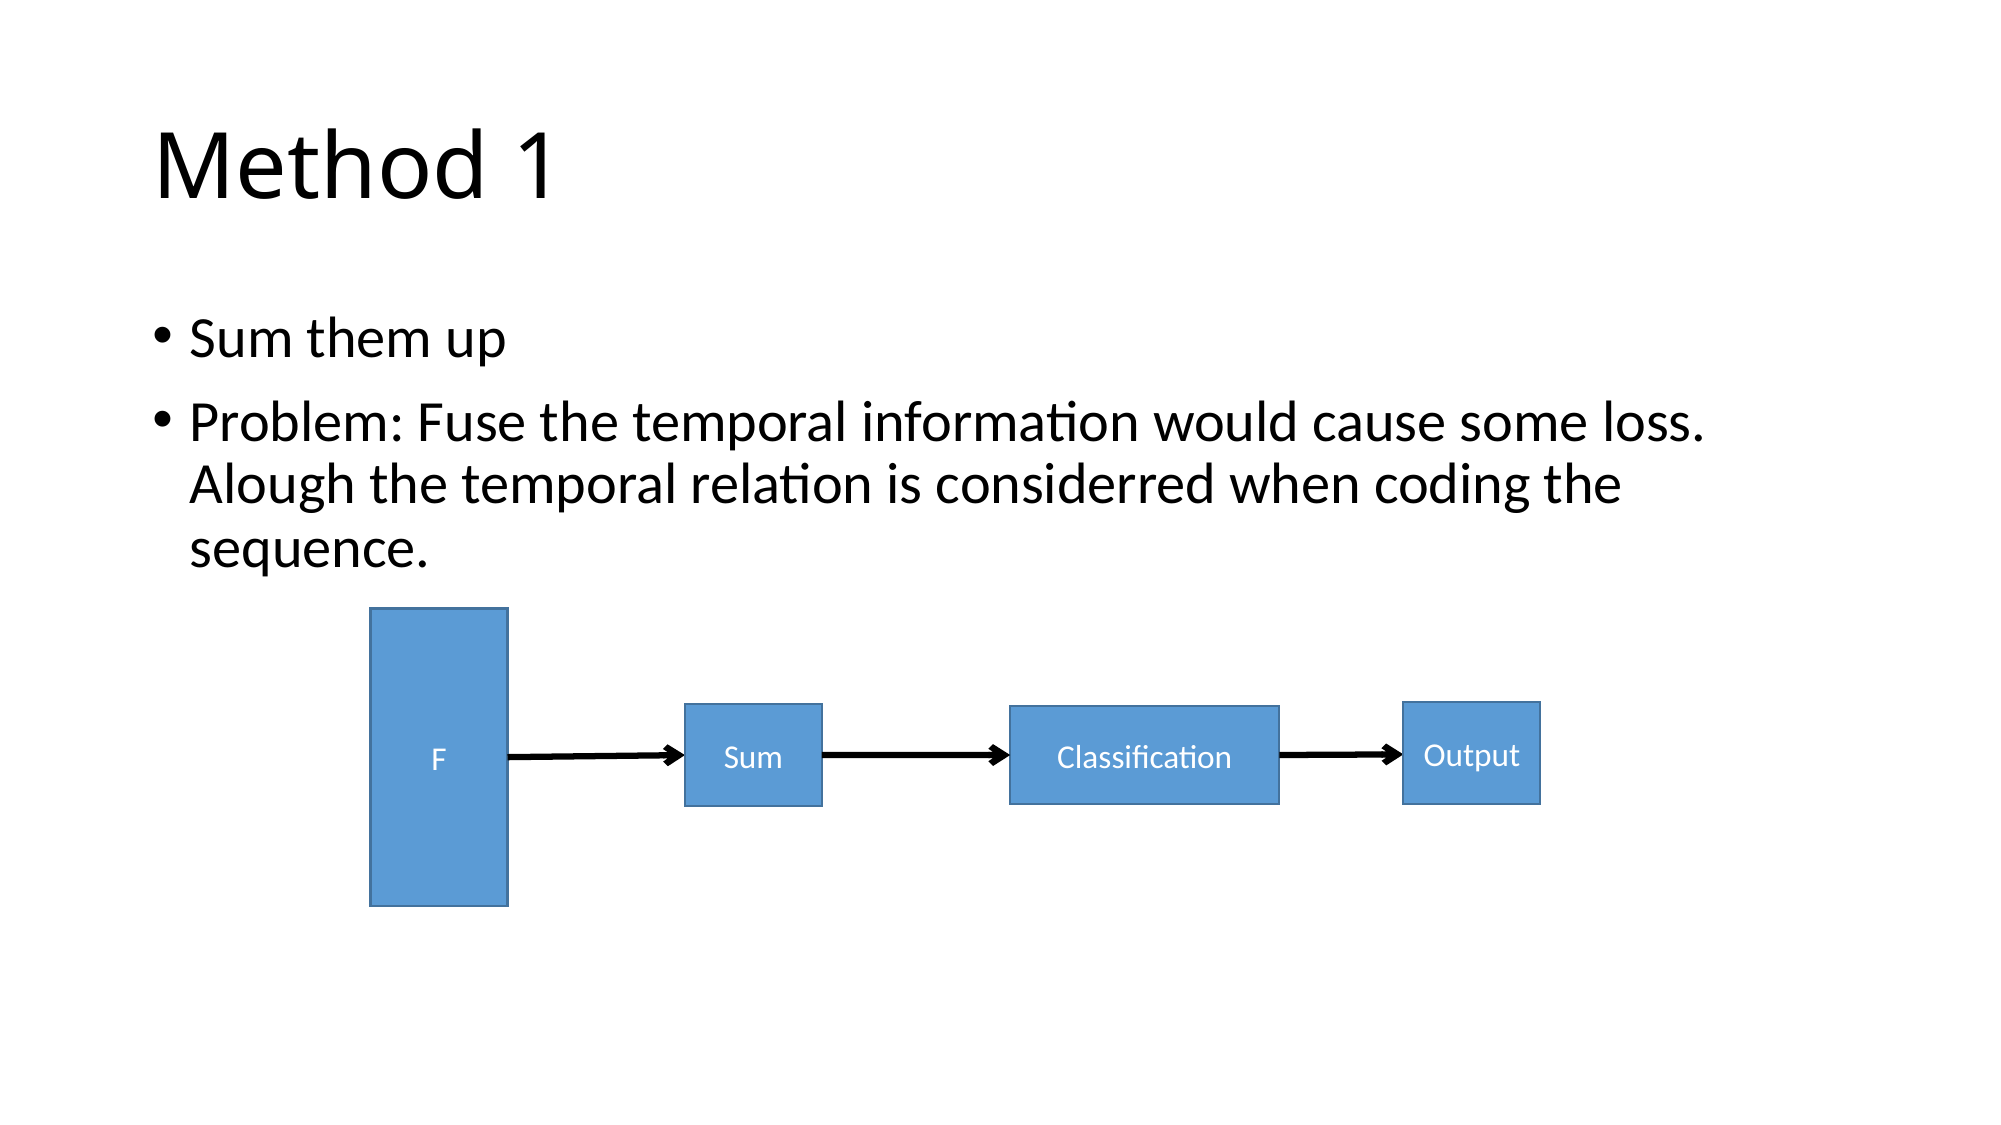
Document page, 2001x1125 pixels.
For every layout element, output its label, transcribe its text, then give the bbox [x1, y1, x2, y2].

text_box Classification [1009, 705, 1280, 805]
text_box Sum [684, 703, 823, 807]
text_box F [369, 607, 509, 907]
text_box Output [1402, 701, 1541, 805]
title Method 1 [137, 59, 1863, 278]
list Sum them up Problem: Fuse the temporal information would cause some loss. Alough the temporal relation is considerred when coding the sequence. [137, 299, 1863, 1014]
